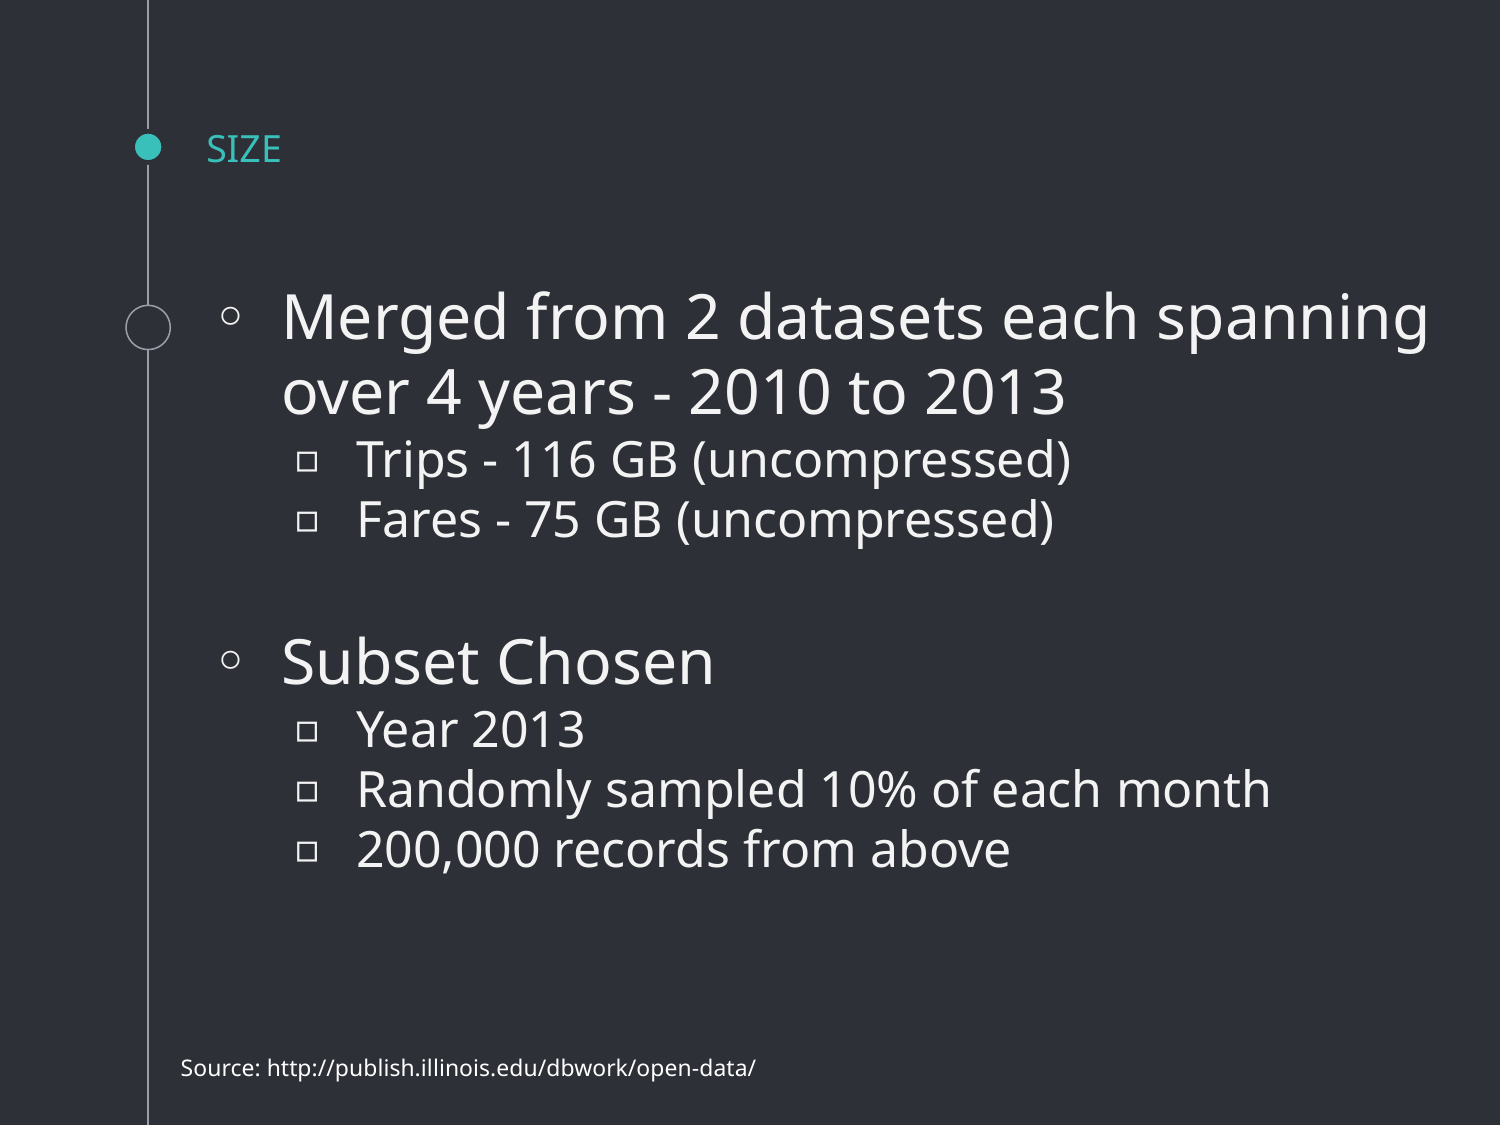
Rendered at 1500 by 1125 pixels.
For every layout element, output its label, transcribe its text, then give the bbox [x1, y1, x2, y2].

title SIZE [191, 109, 1317, 185]
text_box Source: http://publish.illinois.edu/dbwork/open-data/ [165, 1042, 941, 1118]
list Merged from 2 datasets each spanning over 4 years - 2010 to 2013 Trips - 116 GB (uncompressed) Fares - 75 GB (uncompressed) Subset Chosen Year 2013 Randomly sampled 10% of each month 200,000 records from above [191, 262, 1485, 985]
